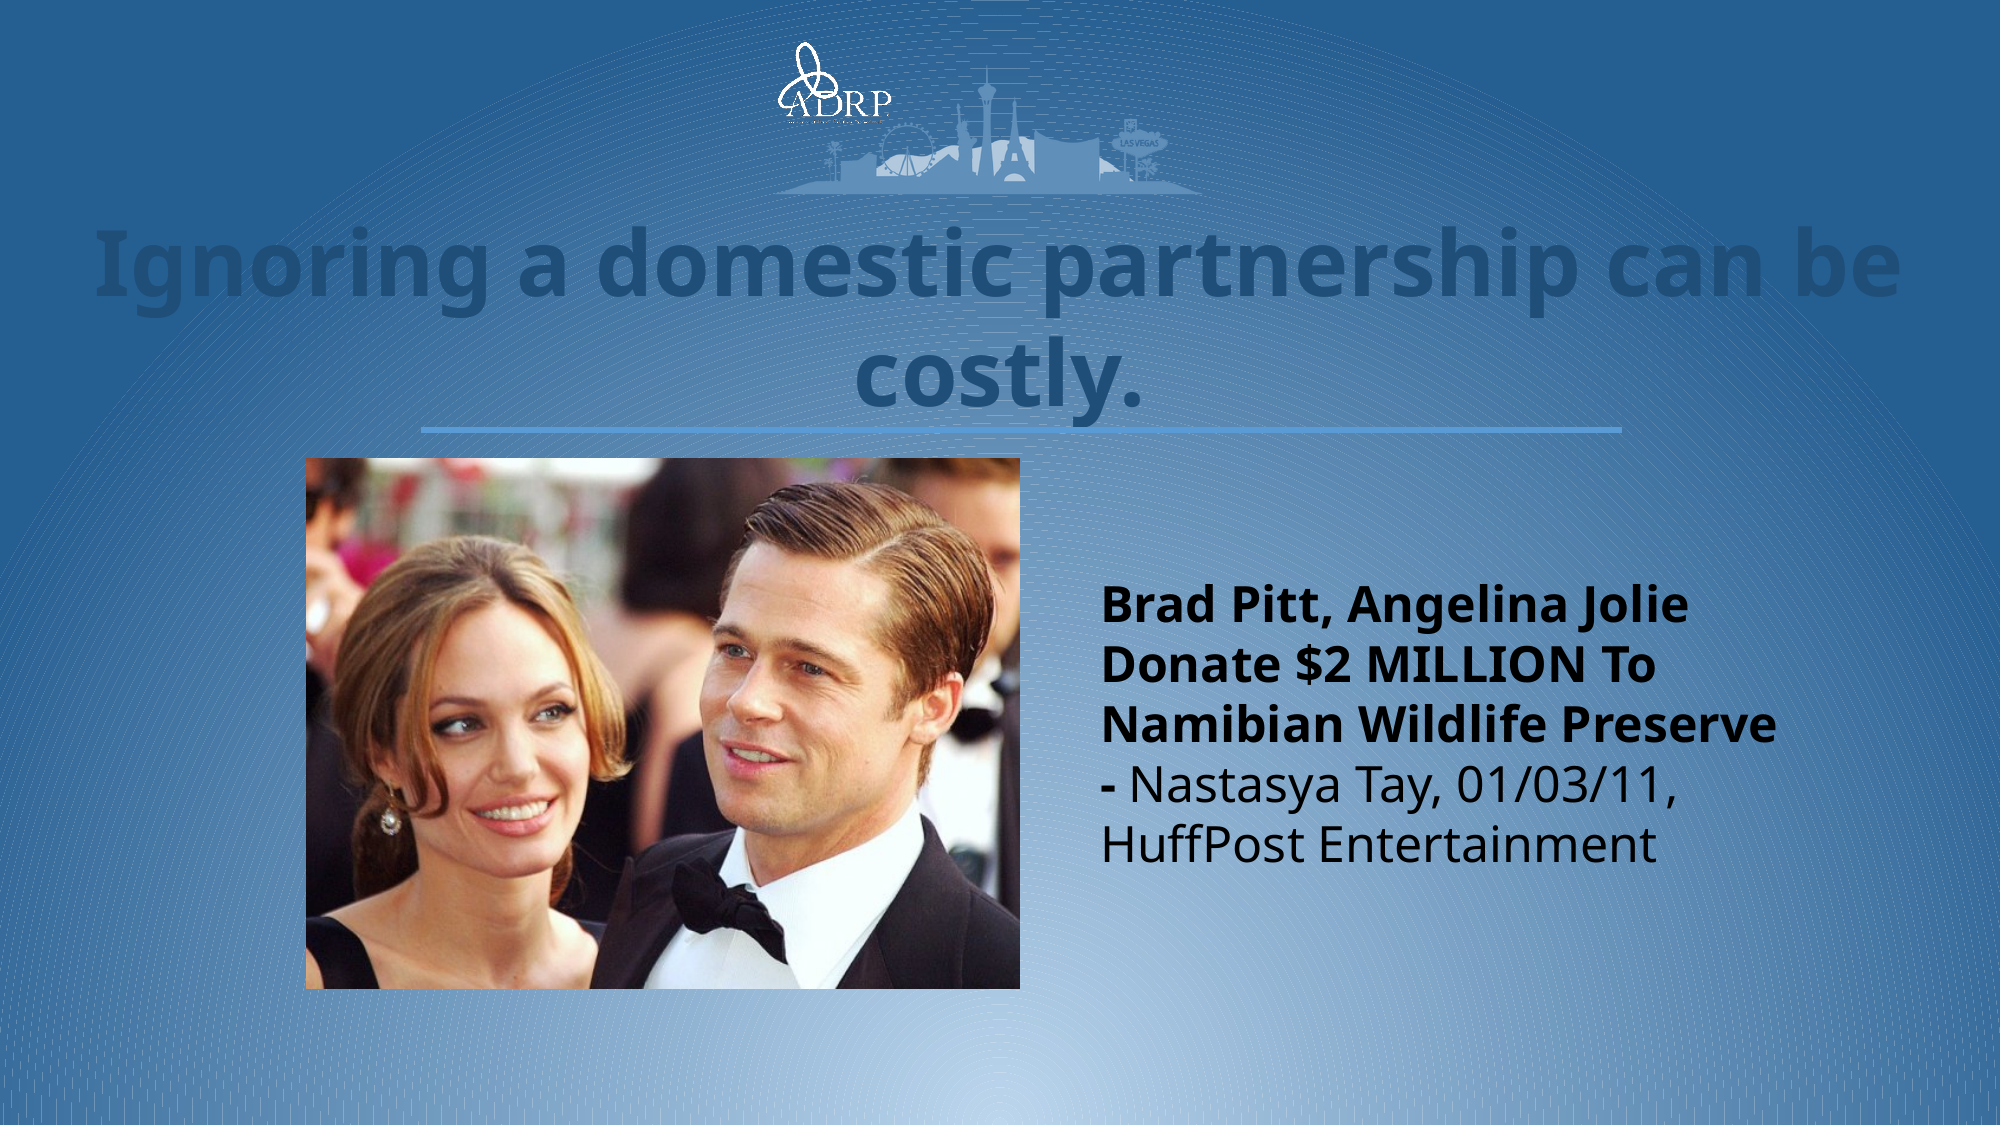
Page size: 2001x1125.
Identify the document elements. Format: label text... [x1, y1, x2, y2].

picture [306, 458, 1020, 989]
text_box Ignoring a domestic partnership can be costly. [0, 197, 2000, 433]
text_box Brad Pitt, Angelina Jolie Donate $2 MILLION To Namibian Wildlife Preserve - Nastasya Tay, 01/03/11, HuffPost Entertainment [1085, 564, 1807, 880]
picture [754, 0, 1223, 207]
